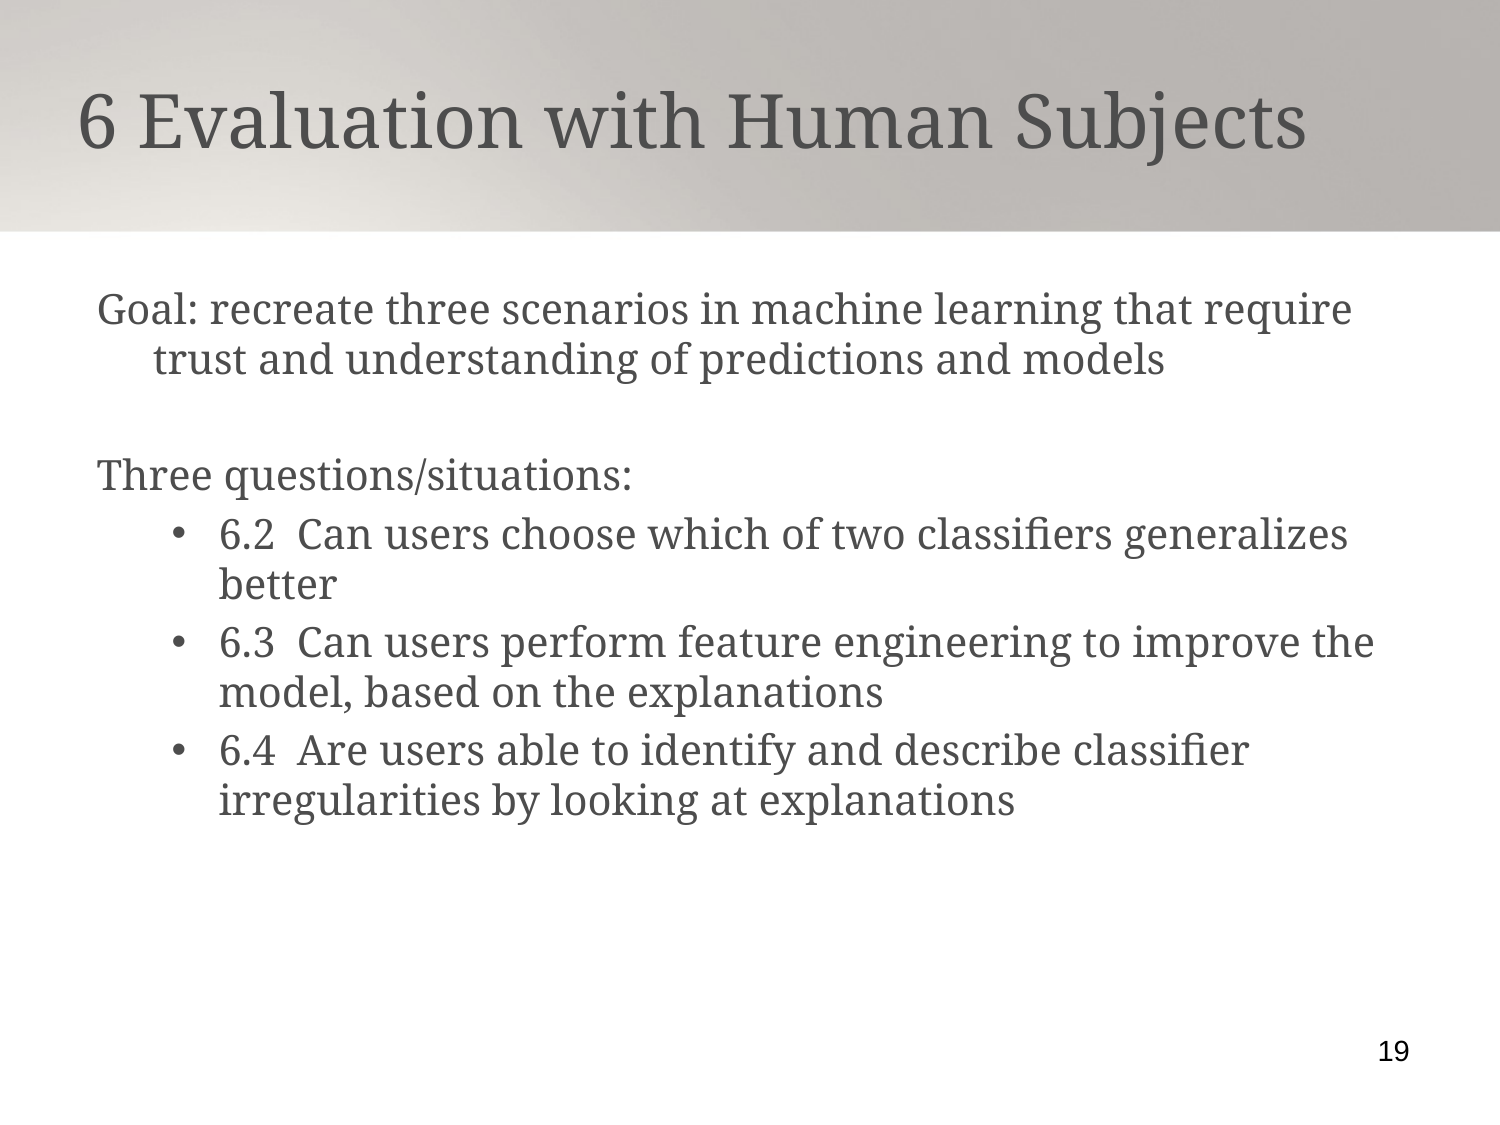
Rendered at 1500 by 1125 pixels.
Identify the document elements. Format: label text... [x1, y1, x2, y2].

slide_number 19 [1074, 1024, 1425, 1103]
text_box Goal: recreate three scenarios in machine learning that require trust and understanding of predictions and models Three questions/situations: 6.2 Can users choose which of two classiﬁers generalizes better 6.3 Can users perform feature engineering to improve the model, based on the explanations 6.4 Are users able to identify and describe classiﬁer irregularities by looking at explanations [81, 275, 1418, 900]
picture [0, 0, 1500, 1125]
text_box 6 Evaluation with Human Subjects [61, 24, 1363, 213]
